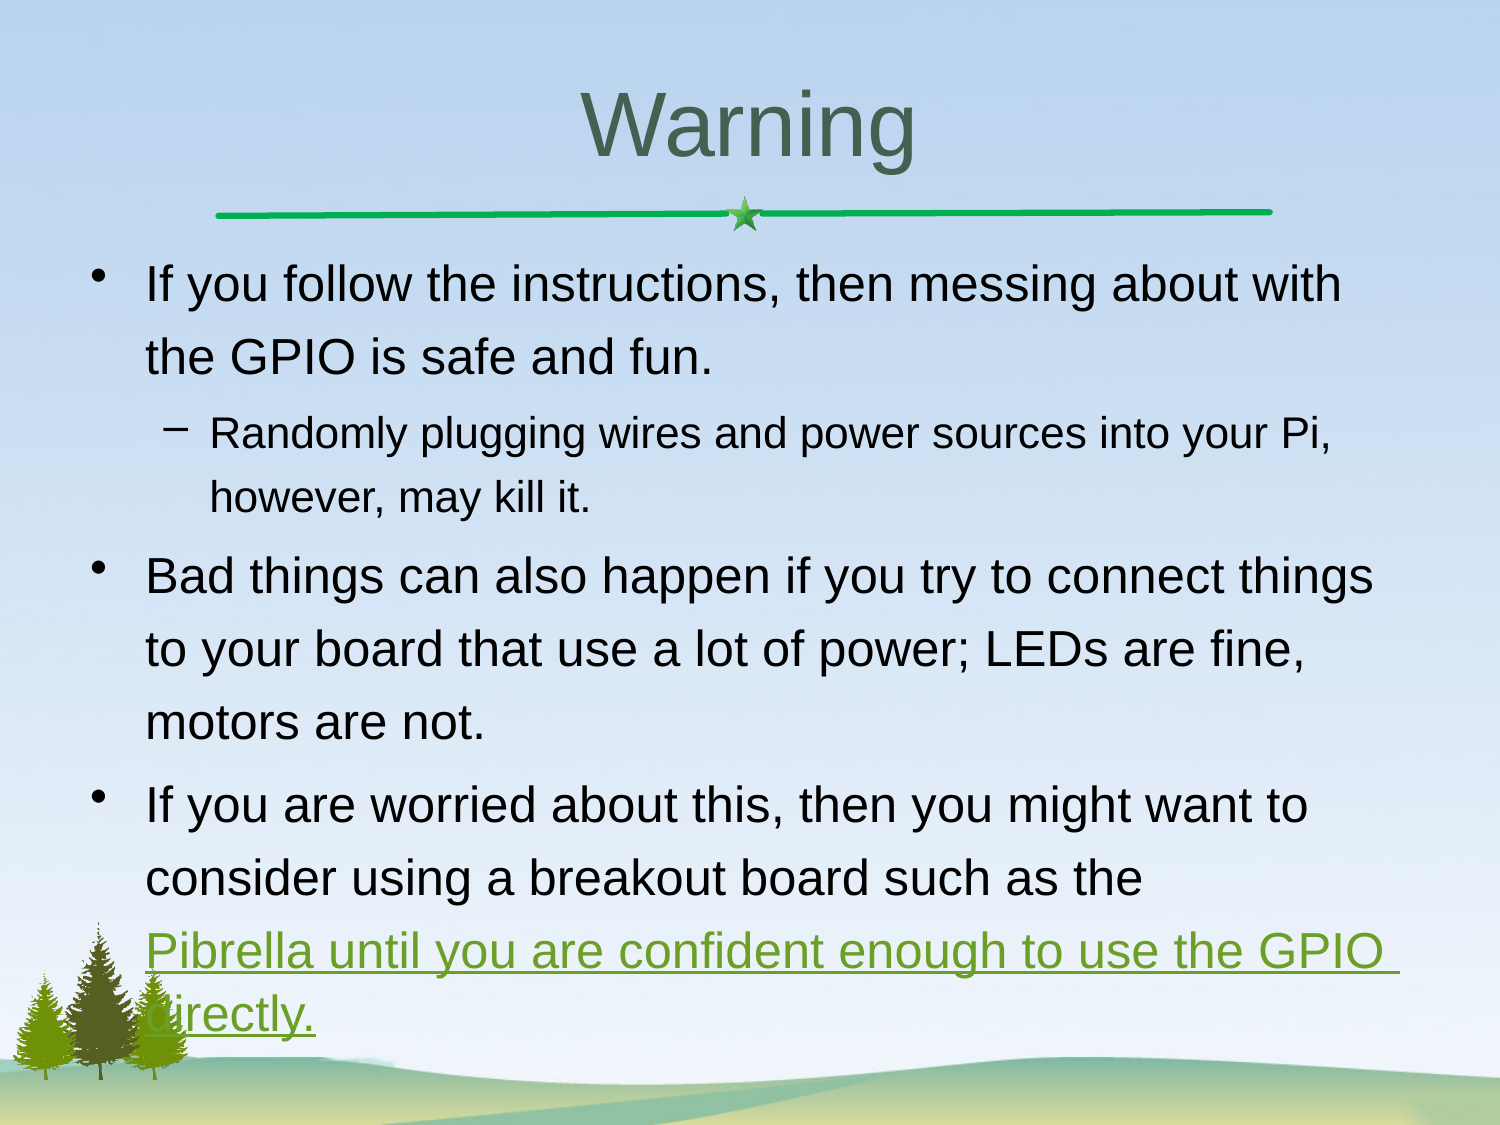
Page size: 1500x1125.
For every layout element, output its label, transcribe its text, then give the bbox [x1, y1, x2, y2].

picture [0, 0, 1500, 1125]
list If you follow the instructions, then messing about with the GPIO is safe and fun. Randomly plugging wires and power sources into your Pi, however, may kill it. Bad things can also happen if you try to connect things to your board that use a lot of power; LEDs are fine, motors are not. If you are worried about this, then you might want to consider using a breakout board such as the Pibrella until you are confident enough to use the GPIO directly. [75, 231, 1425, 995]
title Warning [75, 30, 1425, 209]
